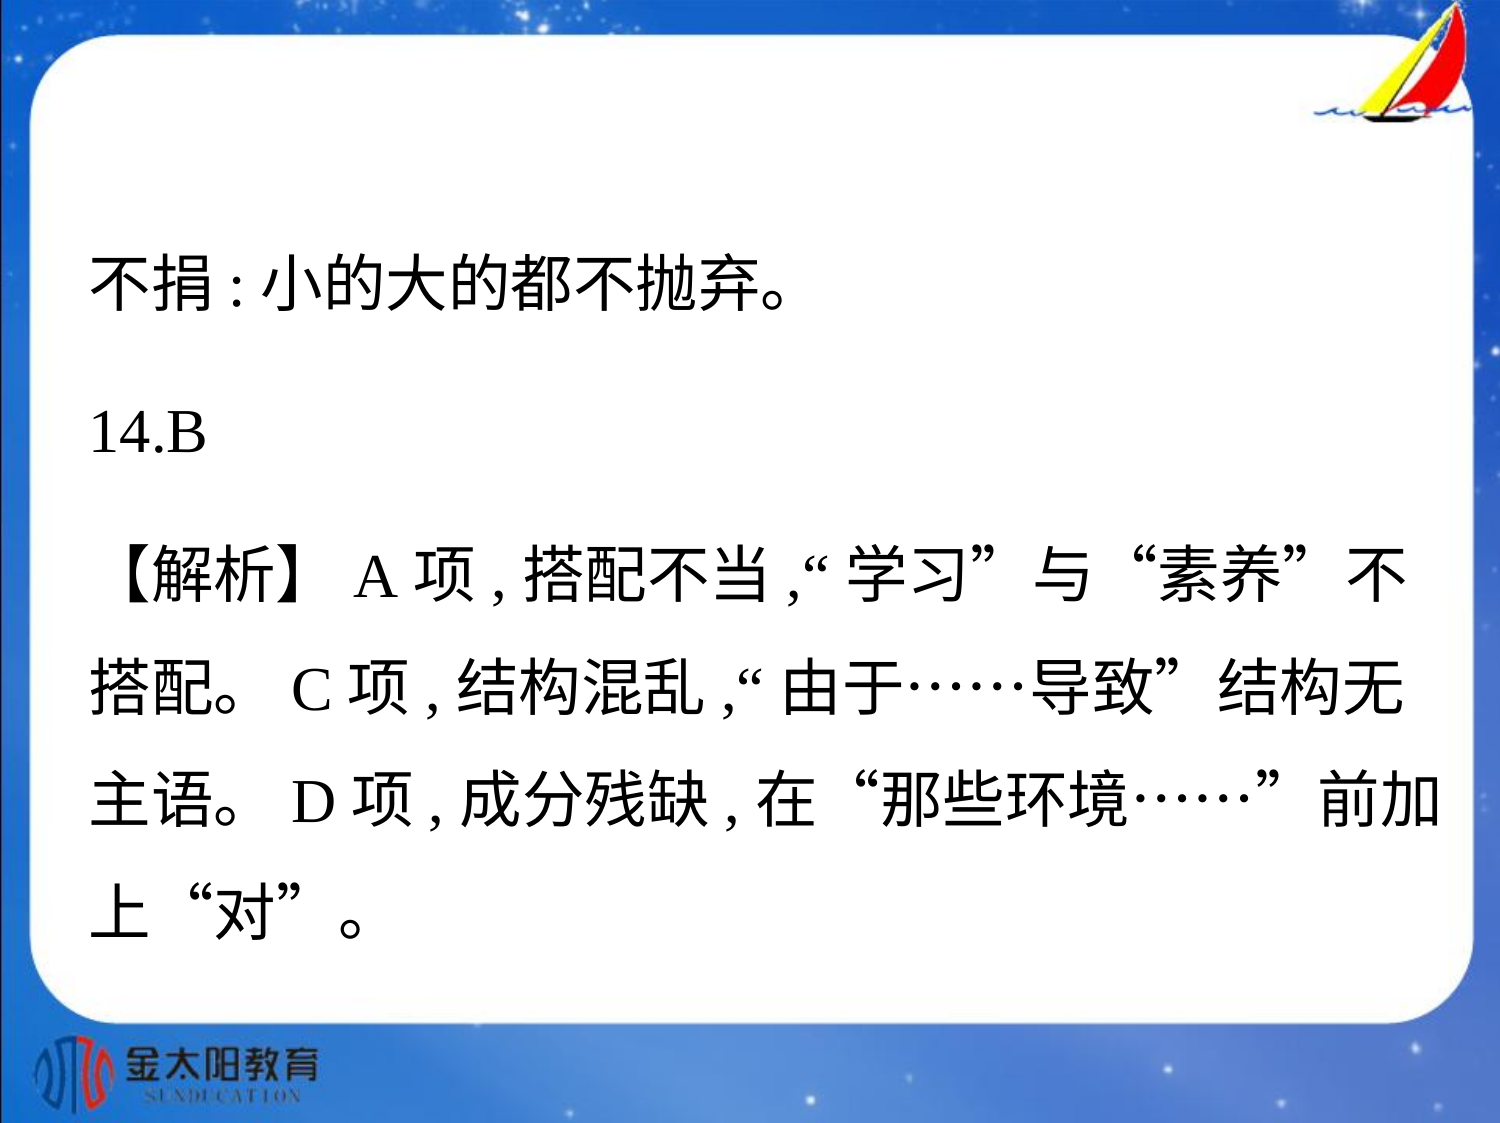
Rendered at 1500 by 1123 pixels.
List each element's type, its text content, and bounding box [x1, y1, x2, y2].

text_box 不捐:小的大的都不抛弃。 [88, 206, 1453, 320]
picture [0, 0, 1500, 1123]
text_box 【解析】A项,搭配不当,“学习”与“素养”不 搭配。C项,结构混乱,“由于……导致”结构无 主语。D项,成分残缺,在“那些环境……”前加 上“对”。 [88, 497, 1453, 948]
text_box 14.B [88, 351, 1453, 465]
